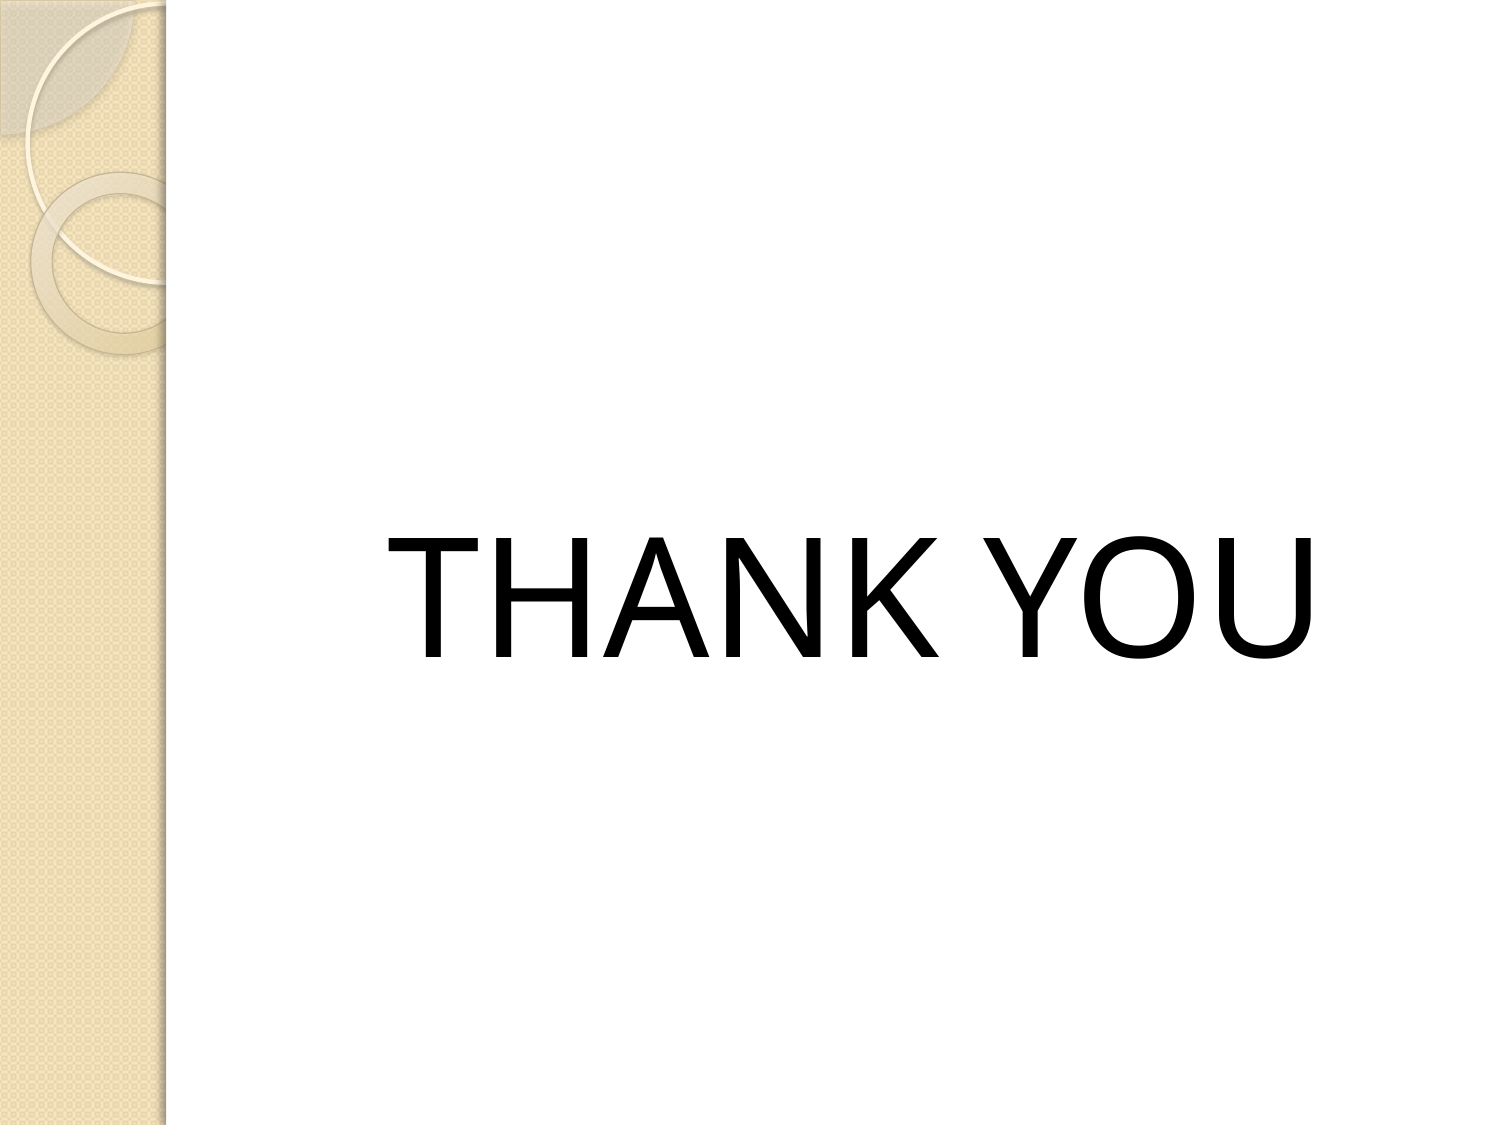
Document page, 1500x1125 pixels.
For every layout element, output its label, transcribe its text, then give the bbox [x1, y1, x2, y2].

list THANK YOU [235, 58, 1466, 1025]
